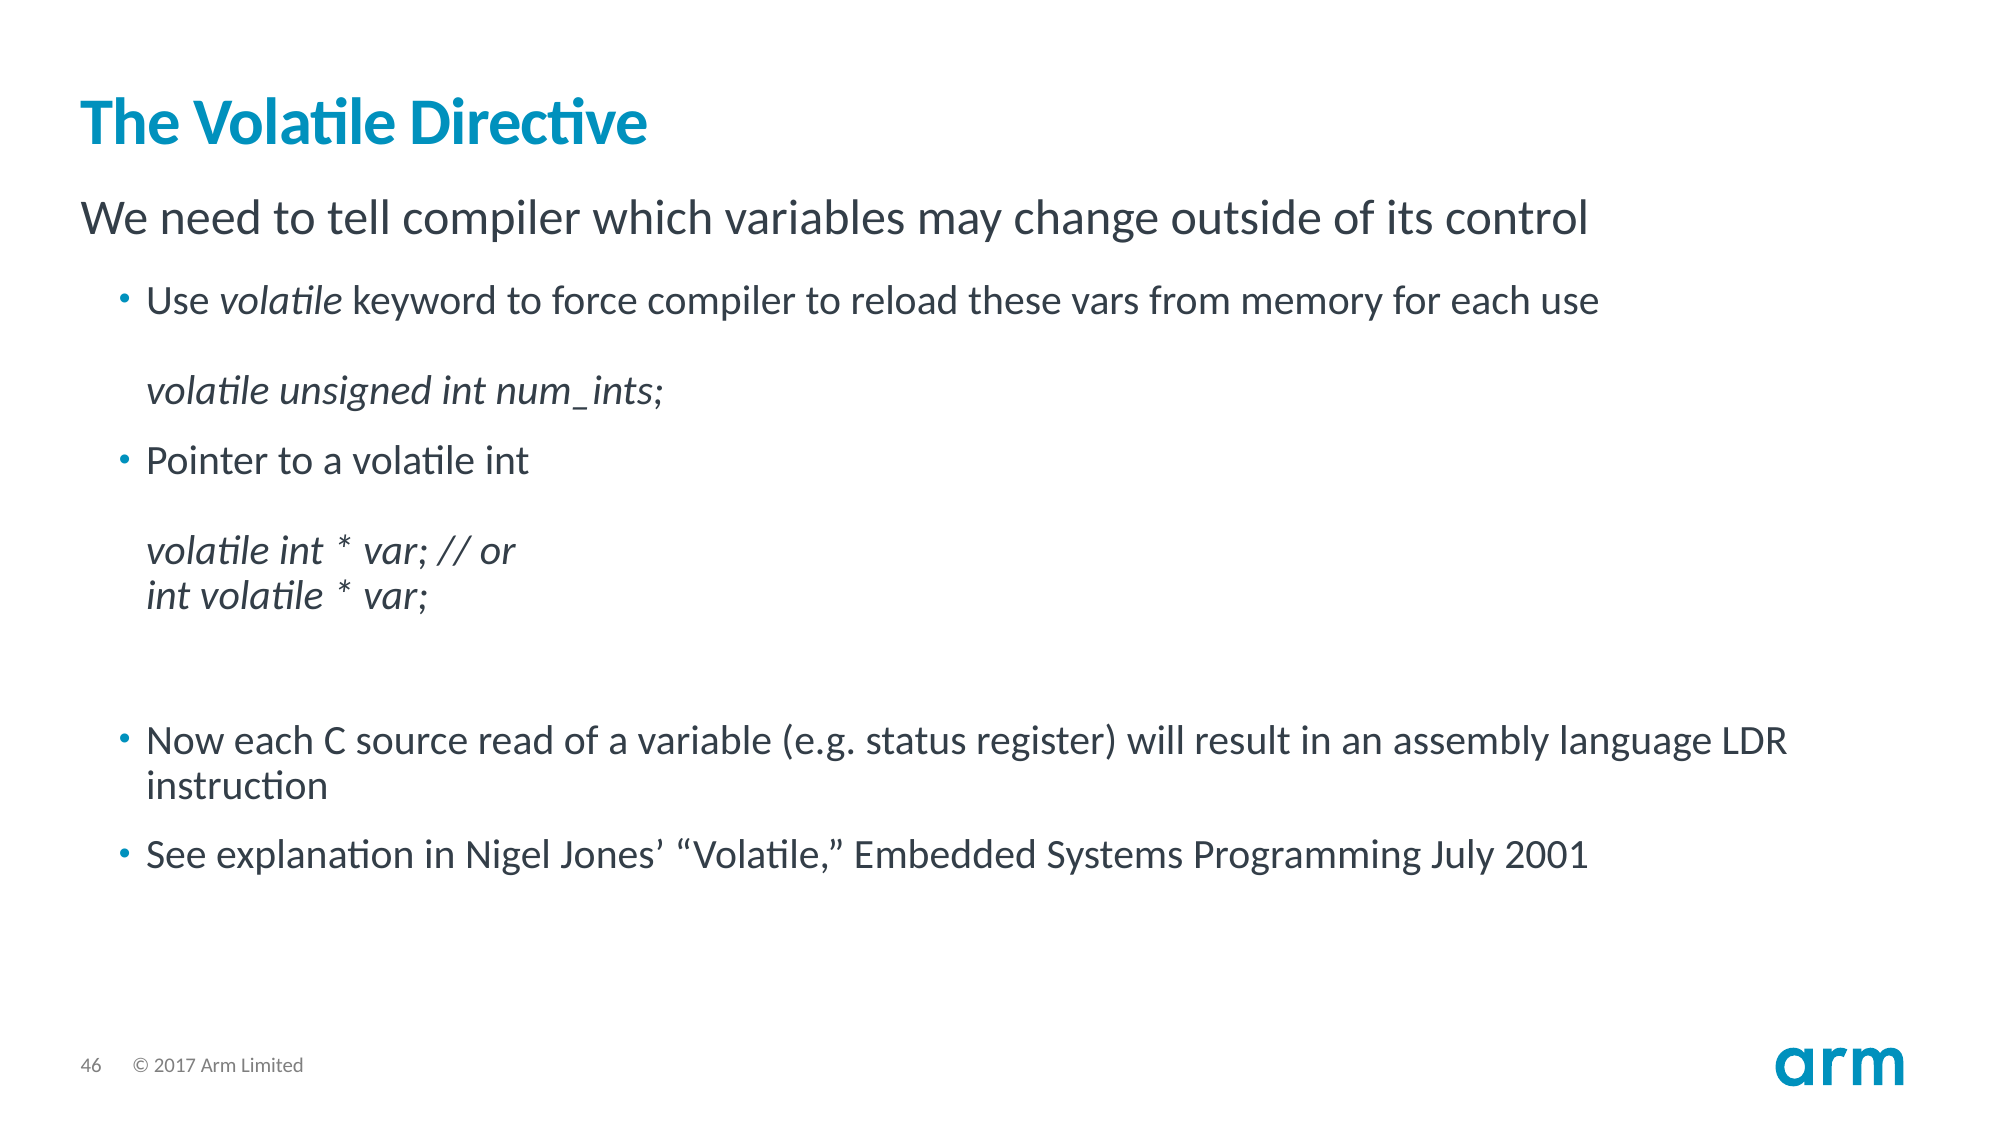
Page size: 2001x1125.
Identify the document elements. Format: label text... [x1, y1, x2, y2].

title The Volatile Directive [80, 48, 1915, 158]
list We need to tell compiler which variables may change outside of its control Use volatile keyword to force compiler to reload these vars from memory for each use volatile unsigned int num_ints; Pointer to a volatile int volatile int * var; // or int volatile * var; Now each C source read of a variable (e.g. status register) will result in an assembly language LDR instruction See explanation in Nigel Jones’ “Volatile,” Embedded Systems Programming July 2001 [80, 191, 1940, 1011]
